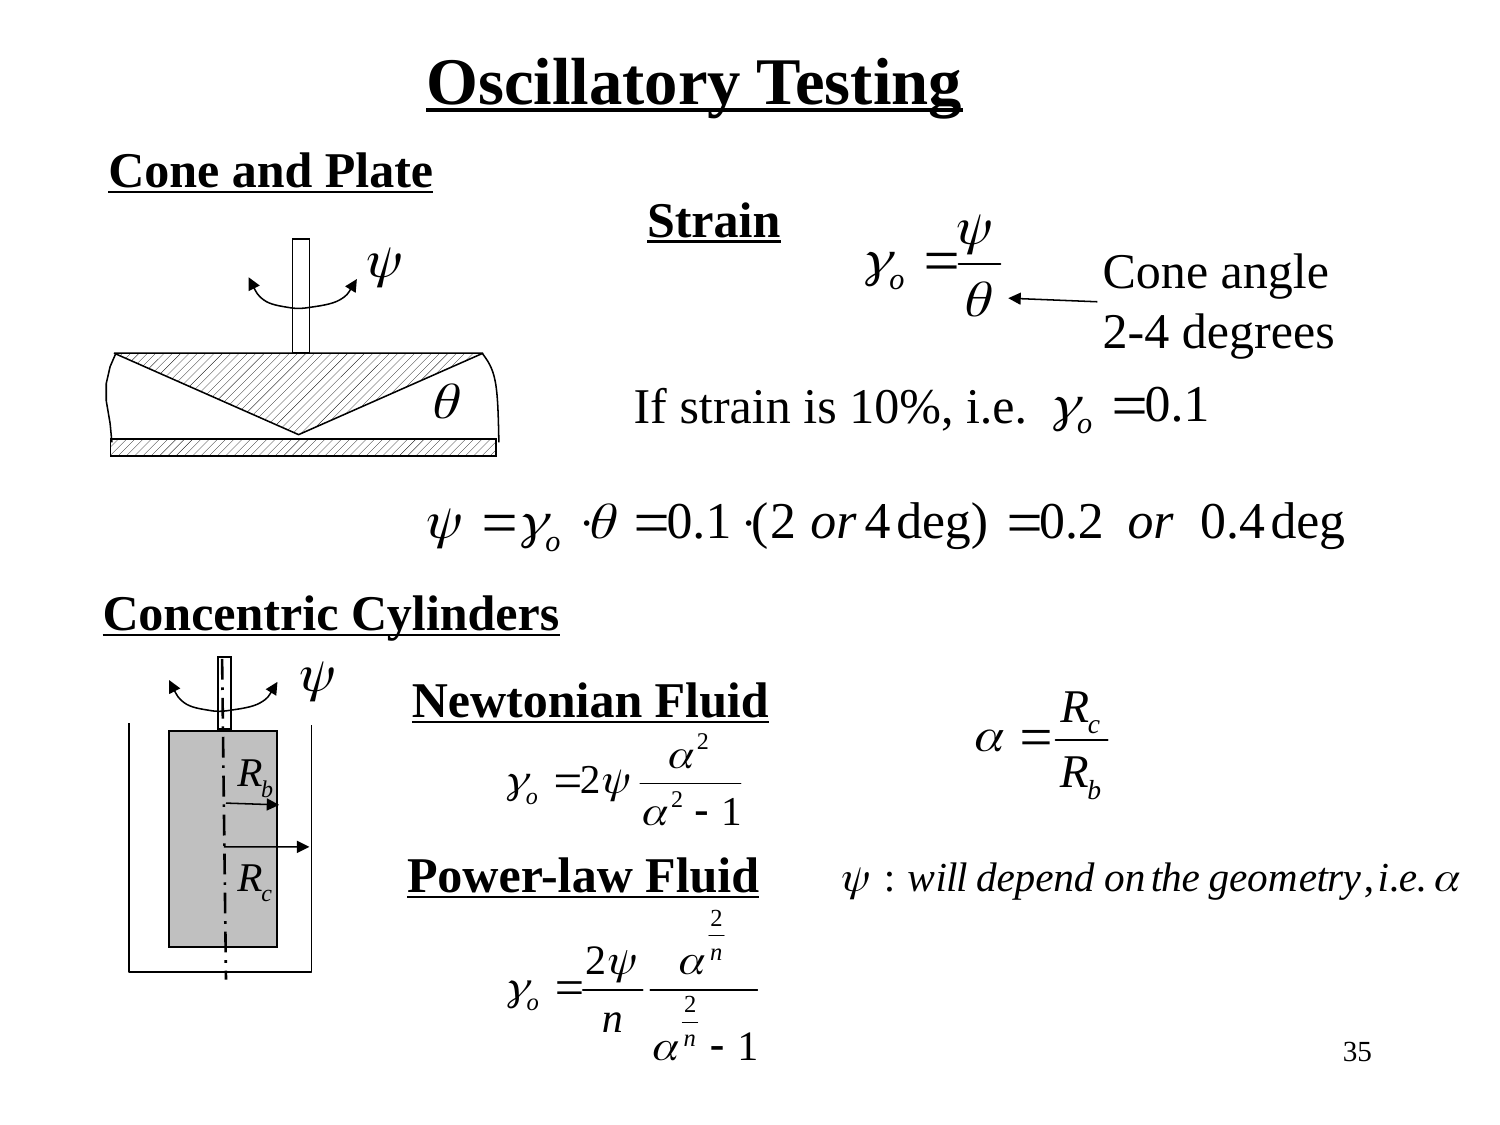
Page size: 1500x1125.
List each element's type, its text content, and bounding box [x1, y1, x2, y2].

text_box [856, 194, 1013, 329]
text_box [967, 676, 1118, 811]
text_box [169, 680, 278, 712]
text_box If strain is 10%, i.e. [618, 365, 1068, 441]
text_box [129, 723, 312, 973]
text_box Cone and Plate [93, 130, 449, 206]
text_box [423, 486, 1357, 565]
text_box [105, 238, 500, 457]
text_box [223, 840, 310, 854]
text_box Power-law Fluid [392, 835, 775, 910]
text_box [218, 711, 231, 730]
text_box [229, 850, 282, 913]
text_box [218, 657, 231, 681]
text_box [229, 745, 282, 808]
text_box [1044, 368, 1214, 448]
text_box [499, 898, 767, 1071]
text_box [839, 853, 1469, 909]
text_box Strain [632, 179, 796, 255]
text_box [363, 243, 417, 300]
text_box [1017, 292, 1087, 305]
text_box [499, 721, 752, 836]
text_box Oscillatory Testing [411, 30, 978, 126]
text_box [426, 371, 475, 432]
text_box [296, 656, 349, 713]
text_box Newtonian Fluid [397, 660, 784, 735]
text_box Cone angle 2-4 degrees [1087, 230, 1350, 366]
text_box Concentric Cylinders [87, 573, 575, 648]
slide_number 35 [1074, 1025, 1388, 1100]
text_box [168, 730, 278, 948]
